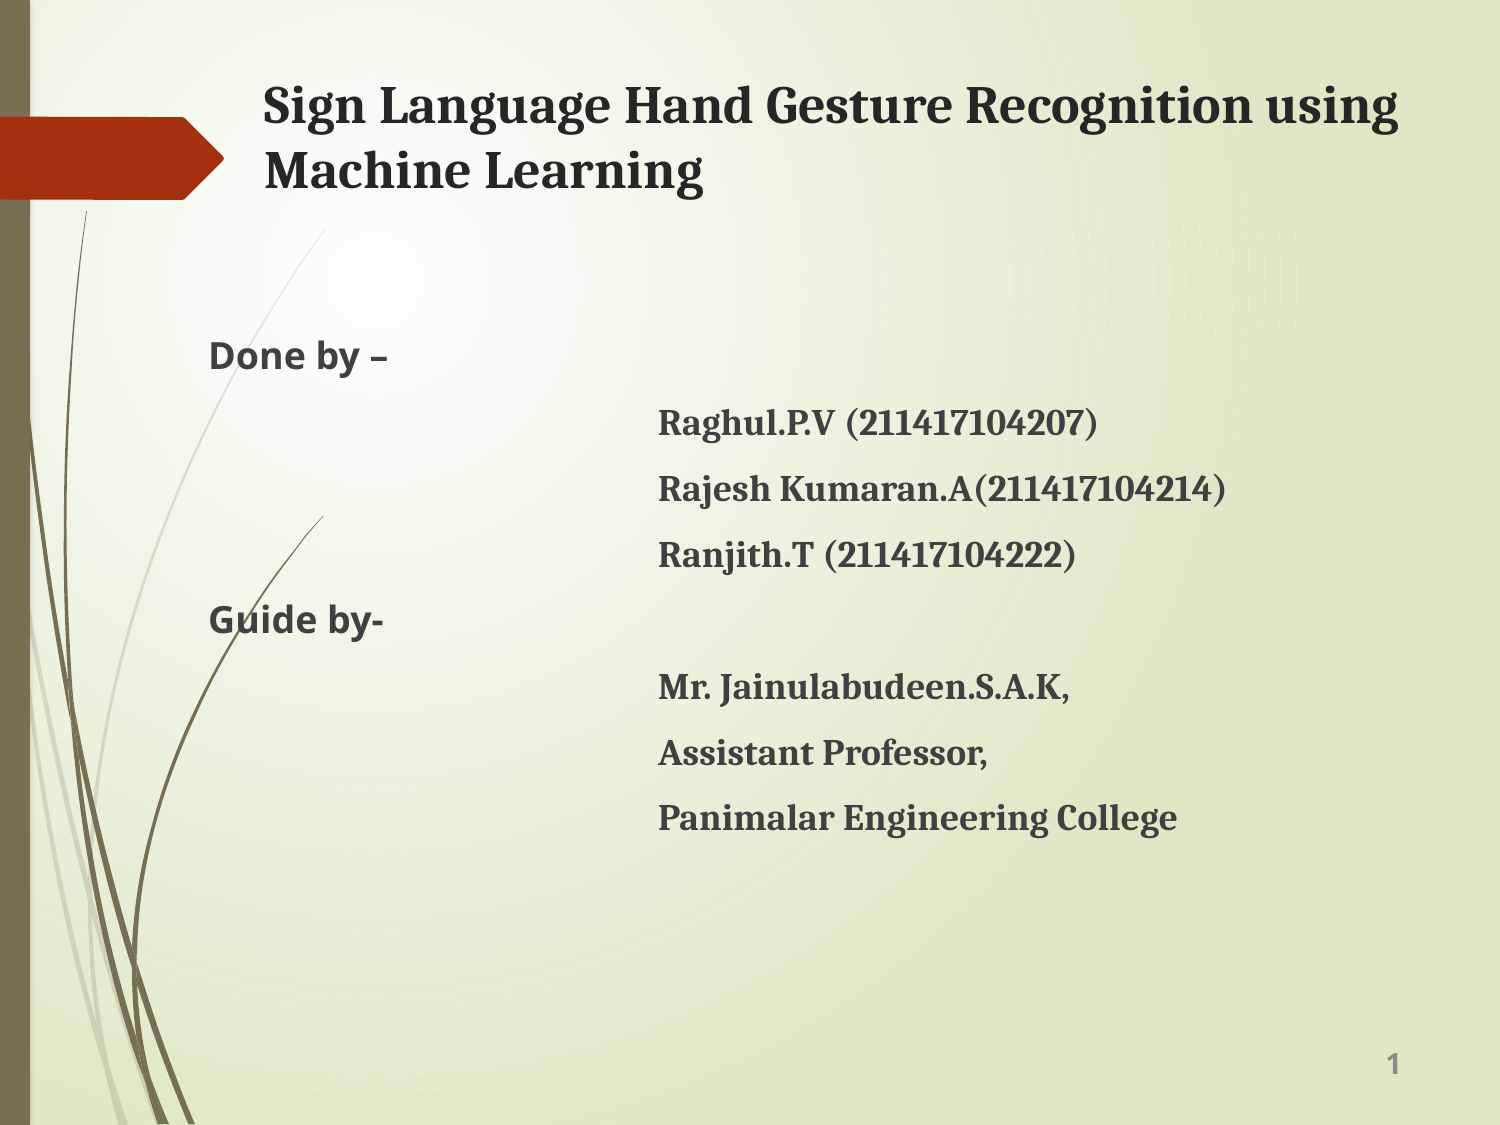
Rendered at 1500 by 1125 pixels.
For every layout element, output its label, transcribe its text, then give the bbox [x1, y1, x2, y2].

title Sign Language Hand Gesture Recognition using Machine Learning [249, 62, 1425, 273]
footer 1 [1370, 1020, 1496, 1105]
list Done by – Raghul.P.V (211417104207) Rajesh Kumaran.A(211417104214) Ranjith.T (211417104222) Guide by- Mr. Jainulabudeen.S.A.K, Assistant Professor, Panimalar Engineering College [193, 324, 1309, 974]
